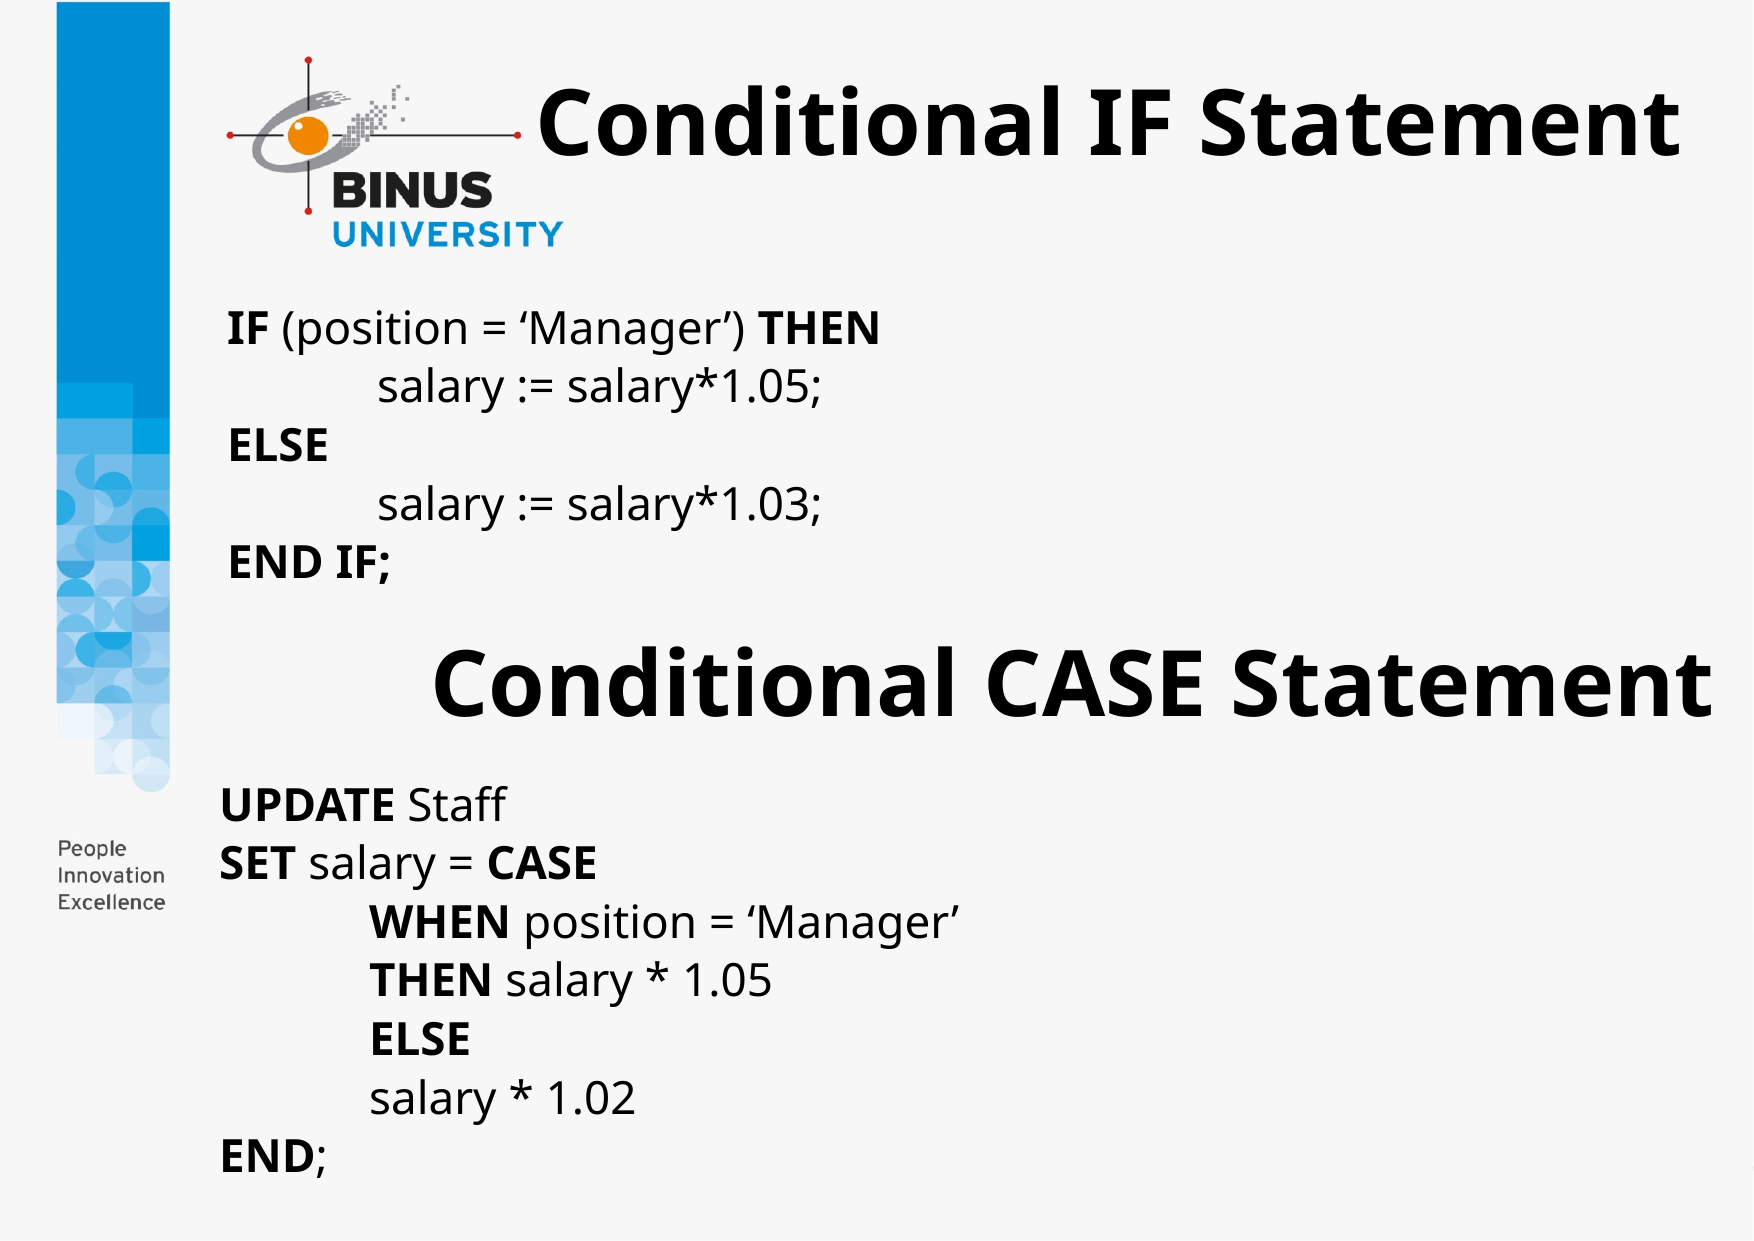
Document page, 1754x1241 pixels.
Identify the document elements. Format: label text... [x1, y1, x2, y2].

text_box UPDATE Staff SET salary = CASE WHEN position = ‘Manager’ THEN salary * 1.05 ELSE salary * 1.02 END; [204, 774, 1754, 1241]
text_box Conditional CASE Statement [269, 630, 1754, 731]
title Conditional IF Statement [305, 68, 1754, 169]
picture [0, 0, 1754, 933]
list IF (position = ‘Manager’) THEN salary := salary*1.05; ELSE salary := salary*1.03; END IF; [211, 297, 1754, 774]
